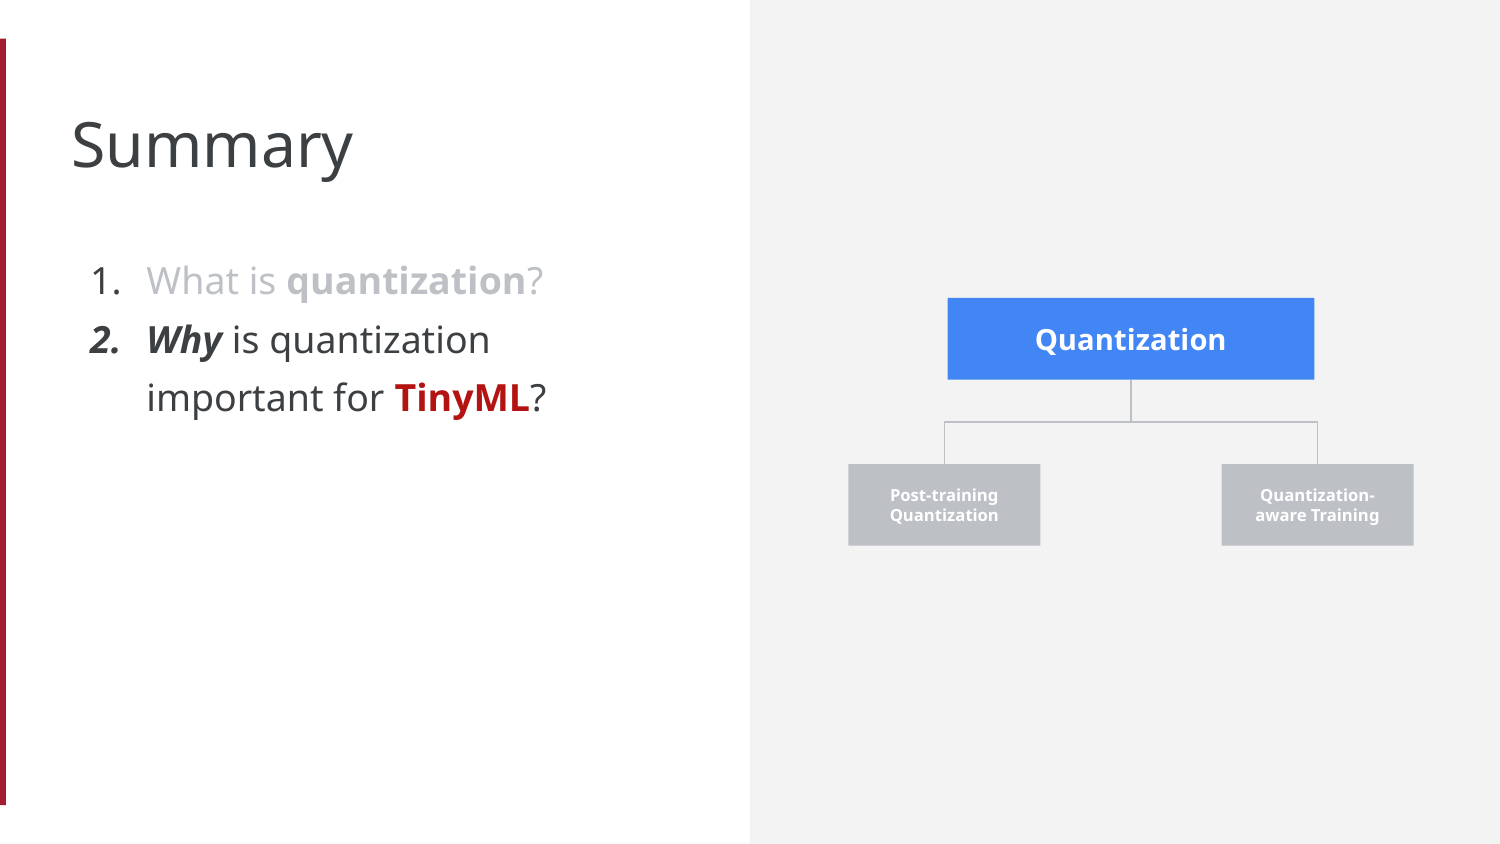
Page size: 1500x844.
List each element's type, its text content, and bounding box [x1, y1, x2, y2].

text_box Post-training Quantization [848, 464, 1041, 546]
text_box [995, 328, 1081, 516]
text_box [1181, 328, 1267, 516]
list What is quantization? Why is quantization important for TinyML? [56, 229, 691, 844]
text_box Quantization [947, 297, 1315, 380]
title Summary [56, 99, 691, 184]
text_box Quantization-aware Training [1221, 464, 1414, 546]
